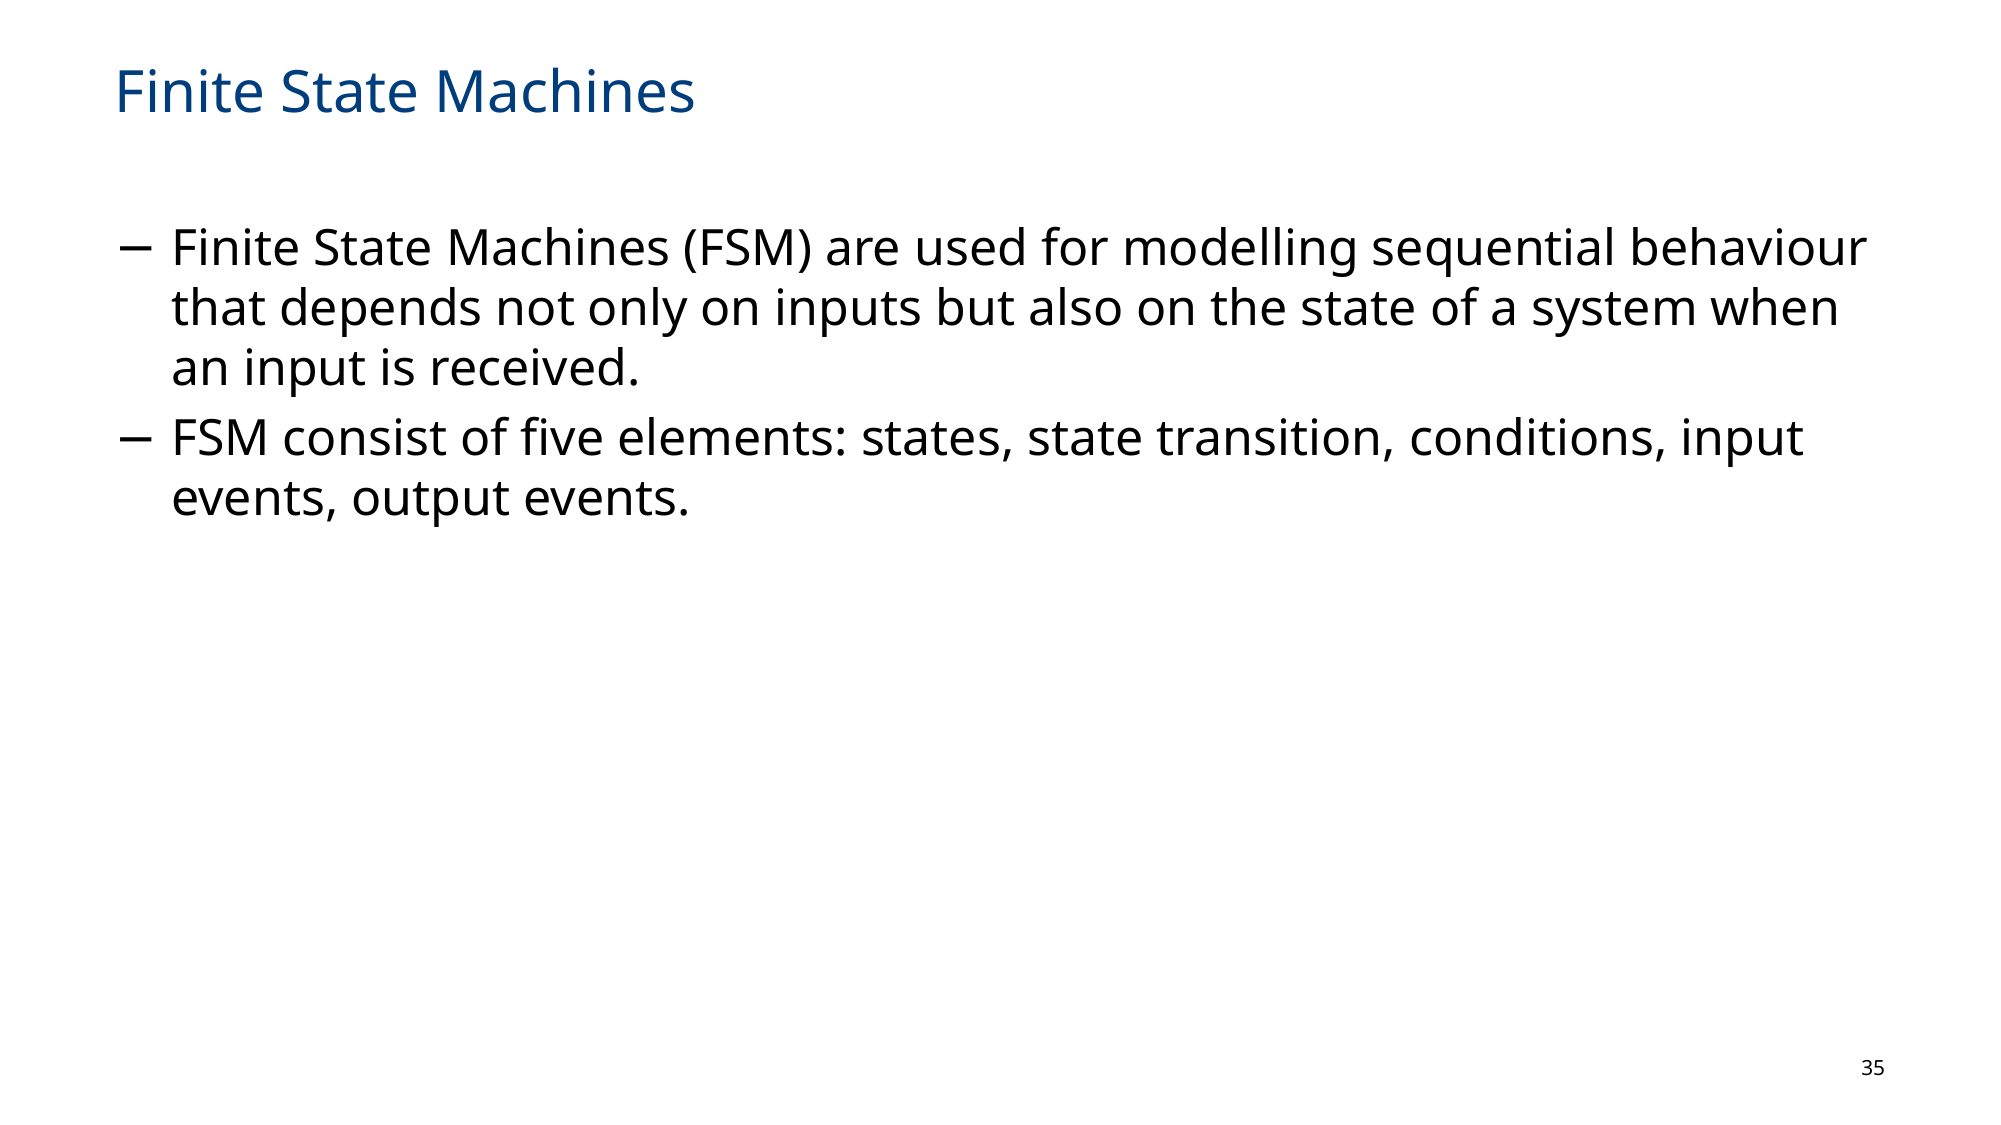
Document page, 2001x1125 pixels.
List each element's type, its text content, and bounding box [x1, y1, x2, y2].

list Finite State Machines (FSM) are used for modelling sequential behaviour that depends not only on inputs but also on the state of a system when an input is received. FSM consist of five elements: states, state transition, conditions, input events, output events. [99, 208, 1900, 1024]
slide_number 35 [1433, 1046, 1901, 1103]
title Finite State Machines [99, 0, 1900, 184]
